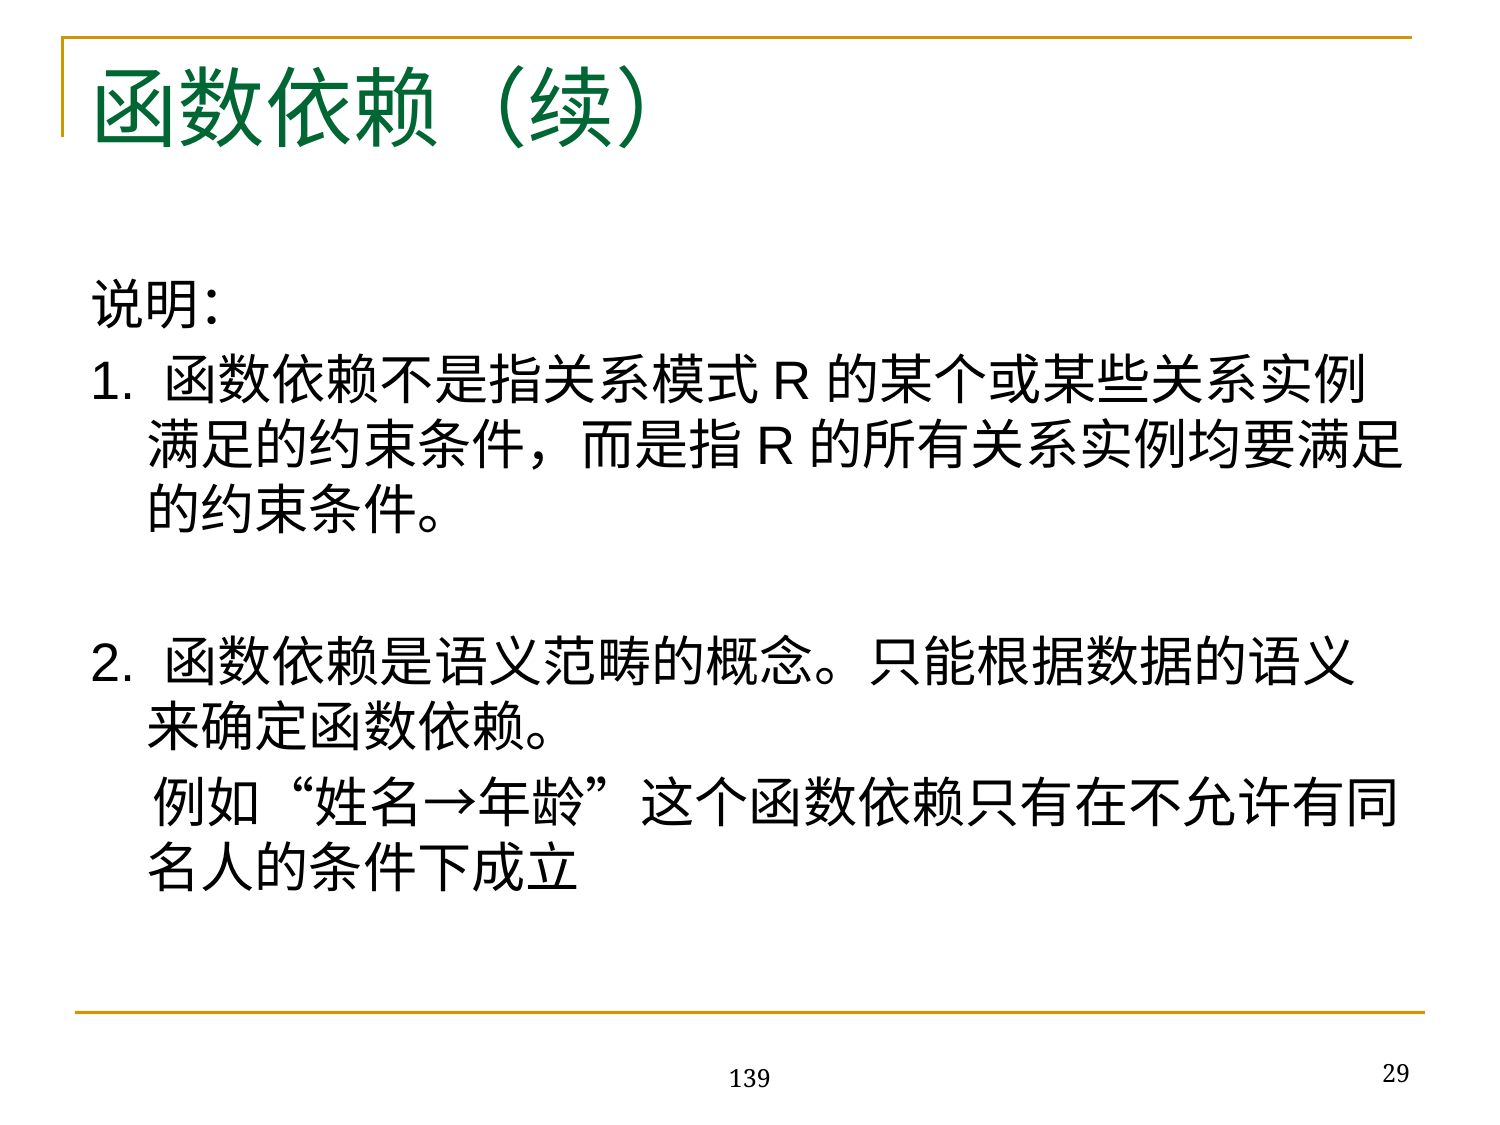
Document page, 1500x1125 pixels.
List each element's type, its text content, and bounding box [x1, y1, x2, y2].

list 说明： 1. 函数依赖不是指关系模式R的某个或某些关系实例满足的约束条件，而是指R的所有关系实例均要满足的约束条件。 2. 函数依赖是语义范畴的概念。只能根据数据的语义来确定函数依赖。 例如“姓名→年龄”这个函数依赖只有在不允许有同名人的条件下成立 [75, 262, 1425, 1006]
footer 139 [512, 1025, 988, 1100]
slide_number 29 [1074, 1024, 1425, 1100]
title 函数依赖（续） [75, 45, 1425, 233]
